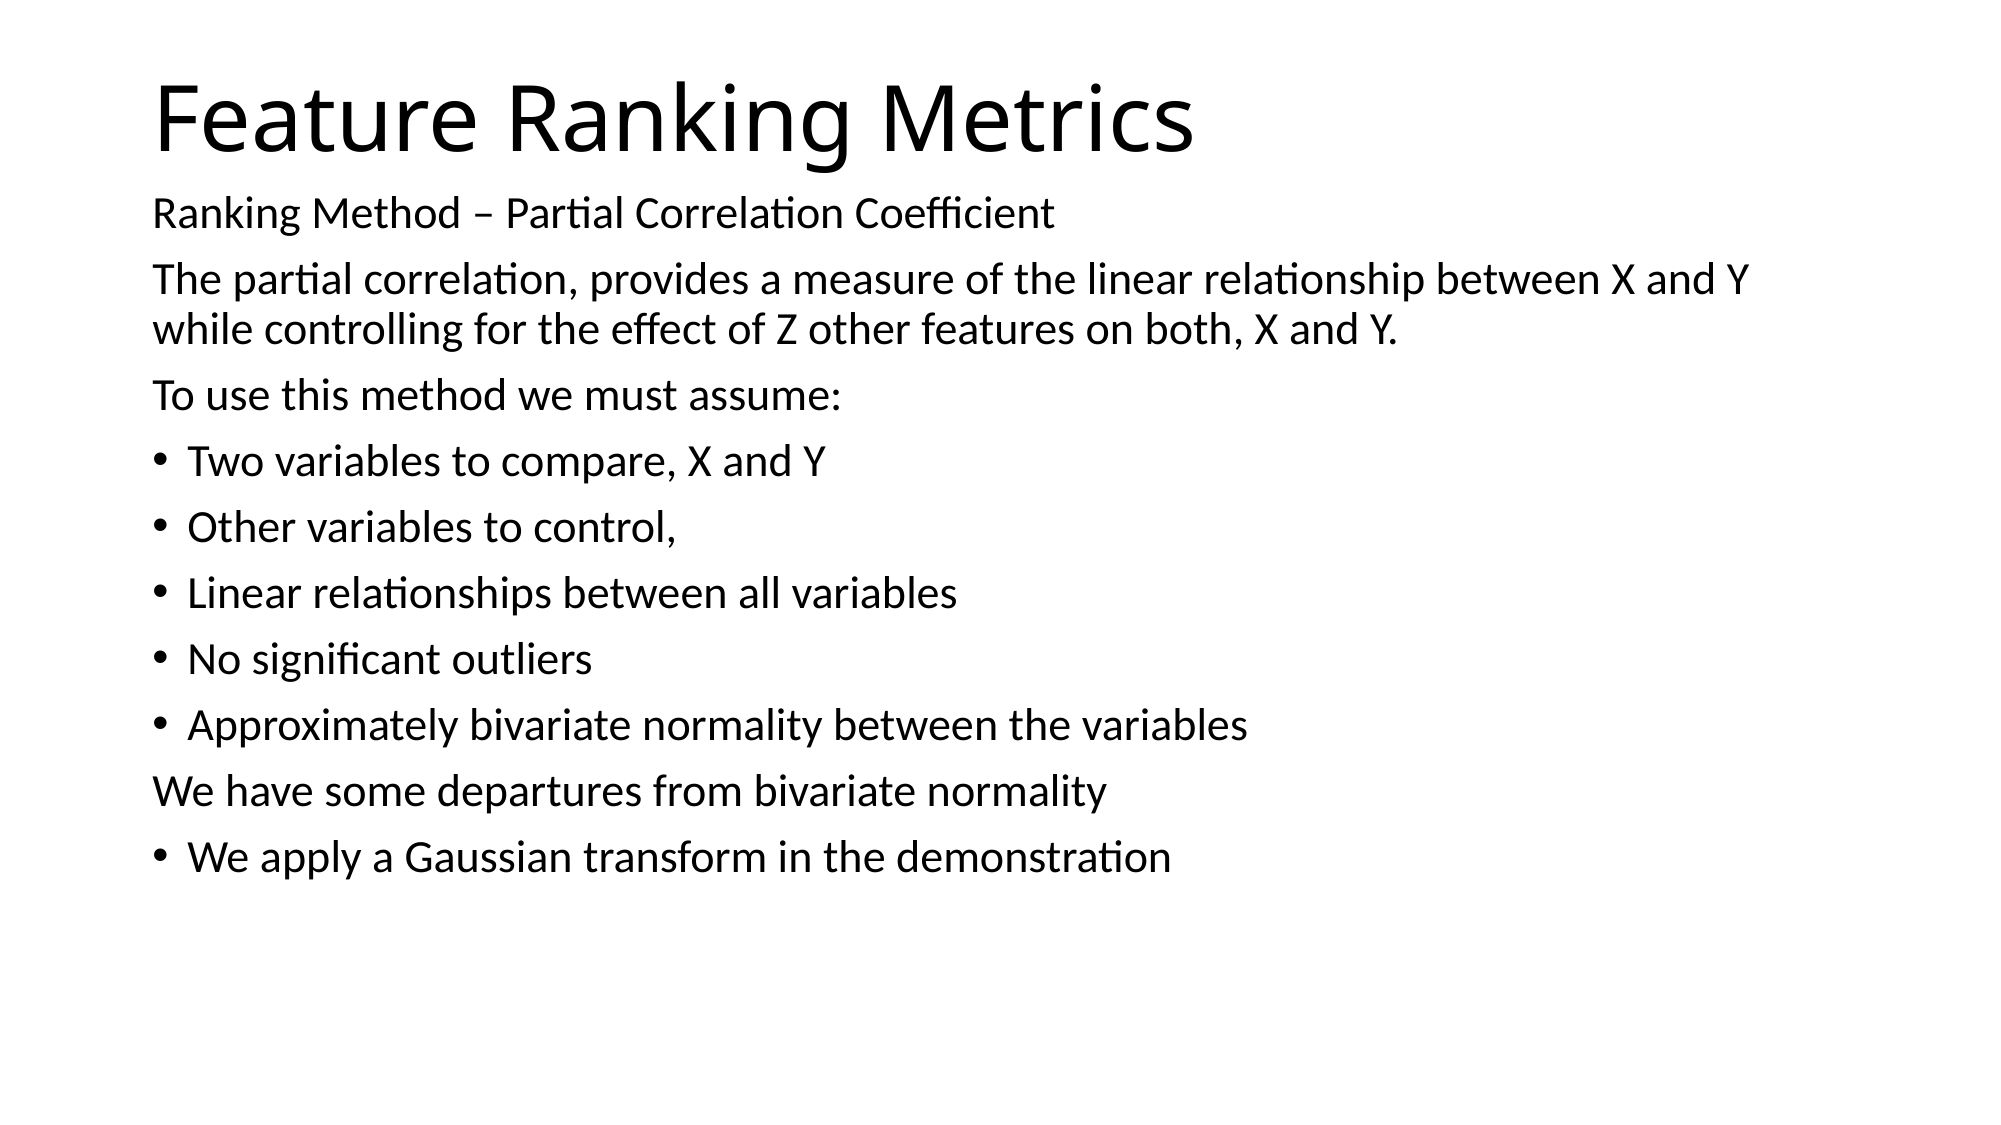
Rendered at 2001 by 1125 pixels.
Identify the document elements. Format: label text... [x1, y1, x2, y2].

title Feature Ranking Metrics [137, 13, 1863, 231]
